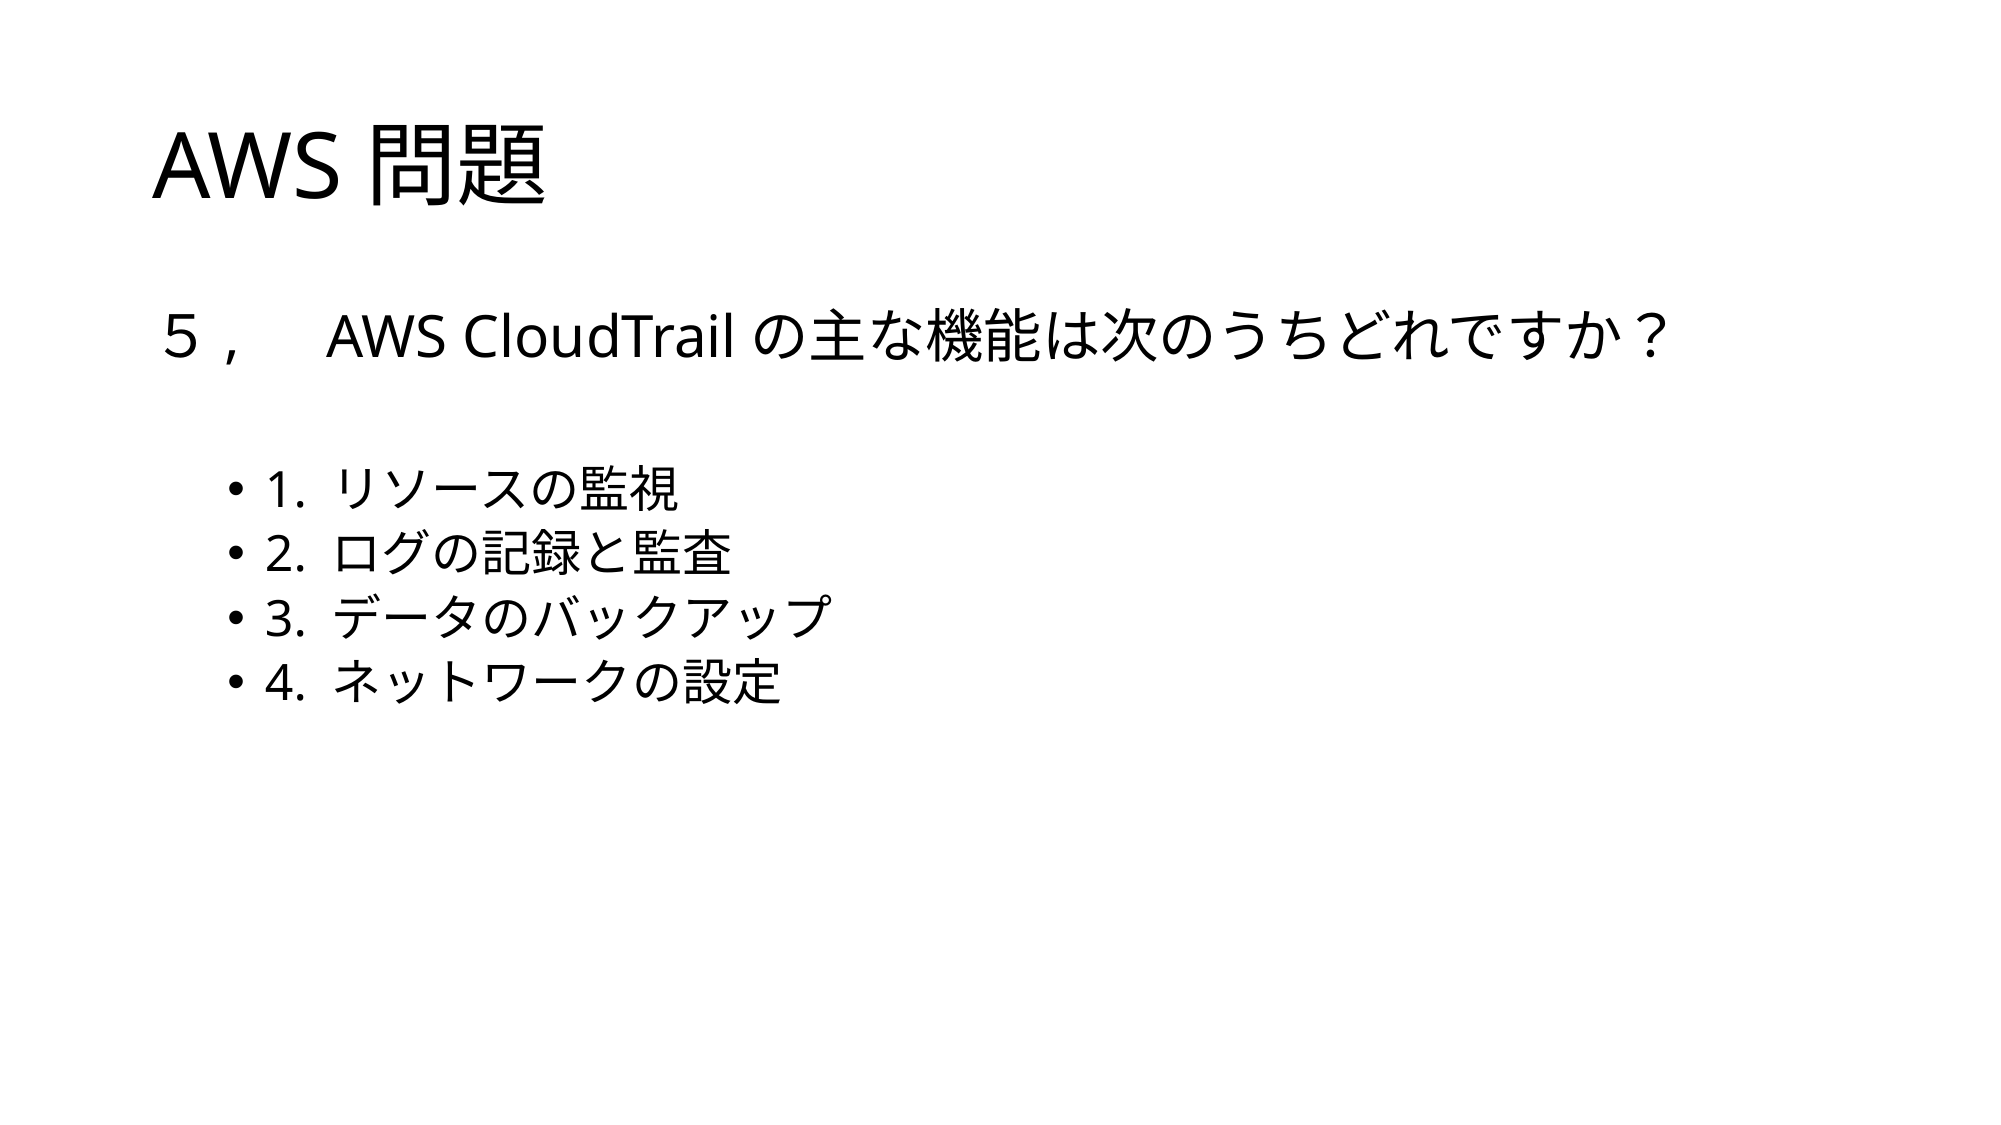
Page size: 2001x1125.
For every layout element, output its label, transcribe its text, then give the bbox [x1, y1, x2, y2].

list ５, AWS CloudTrailの主な機能は次のうちどれですか？ 1. リソースの監視 2. ログの記録と監査 3. データのバックアップ 4. ネットワークの設定 [137, 299, 1863, 1014]
title AWS問題 [137, 59, 1863, 278]
